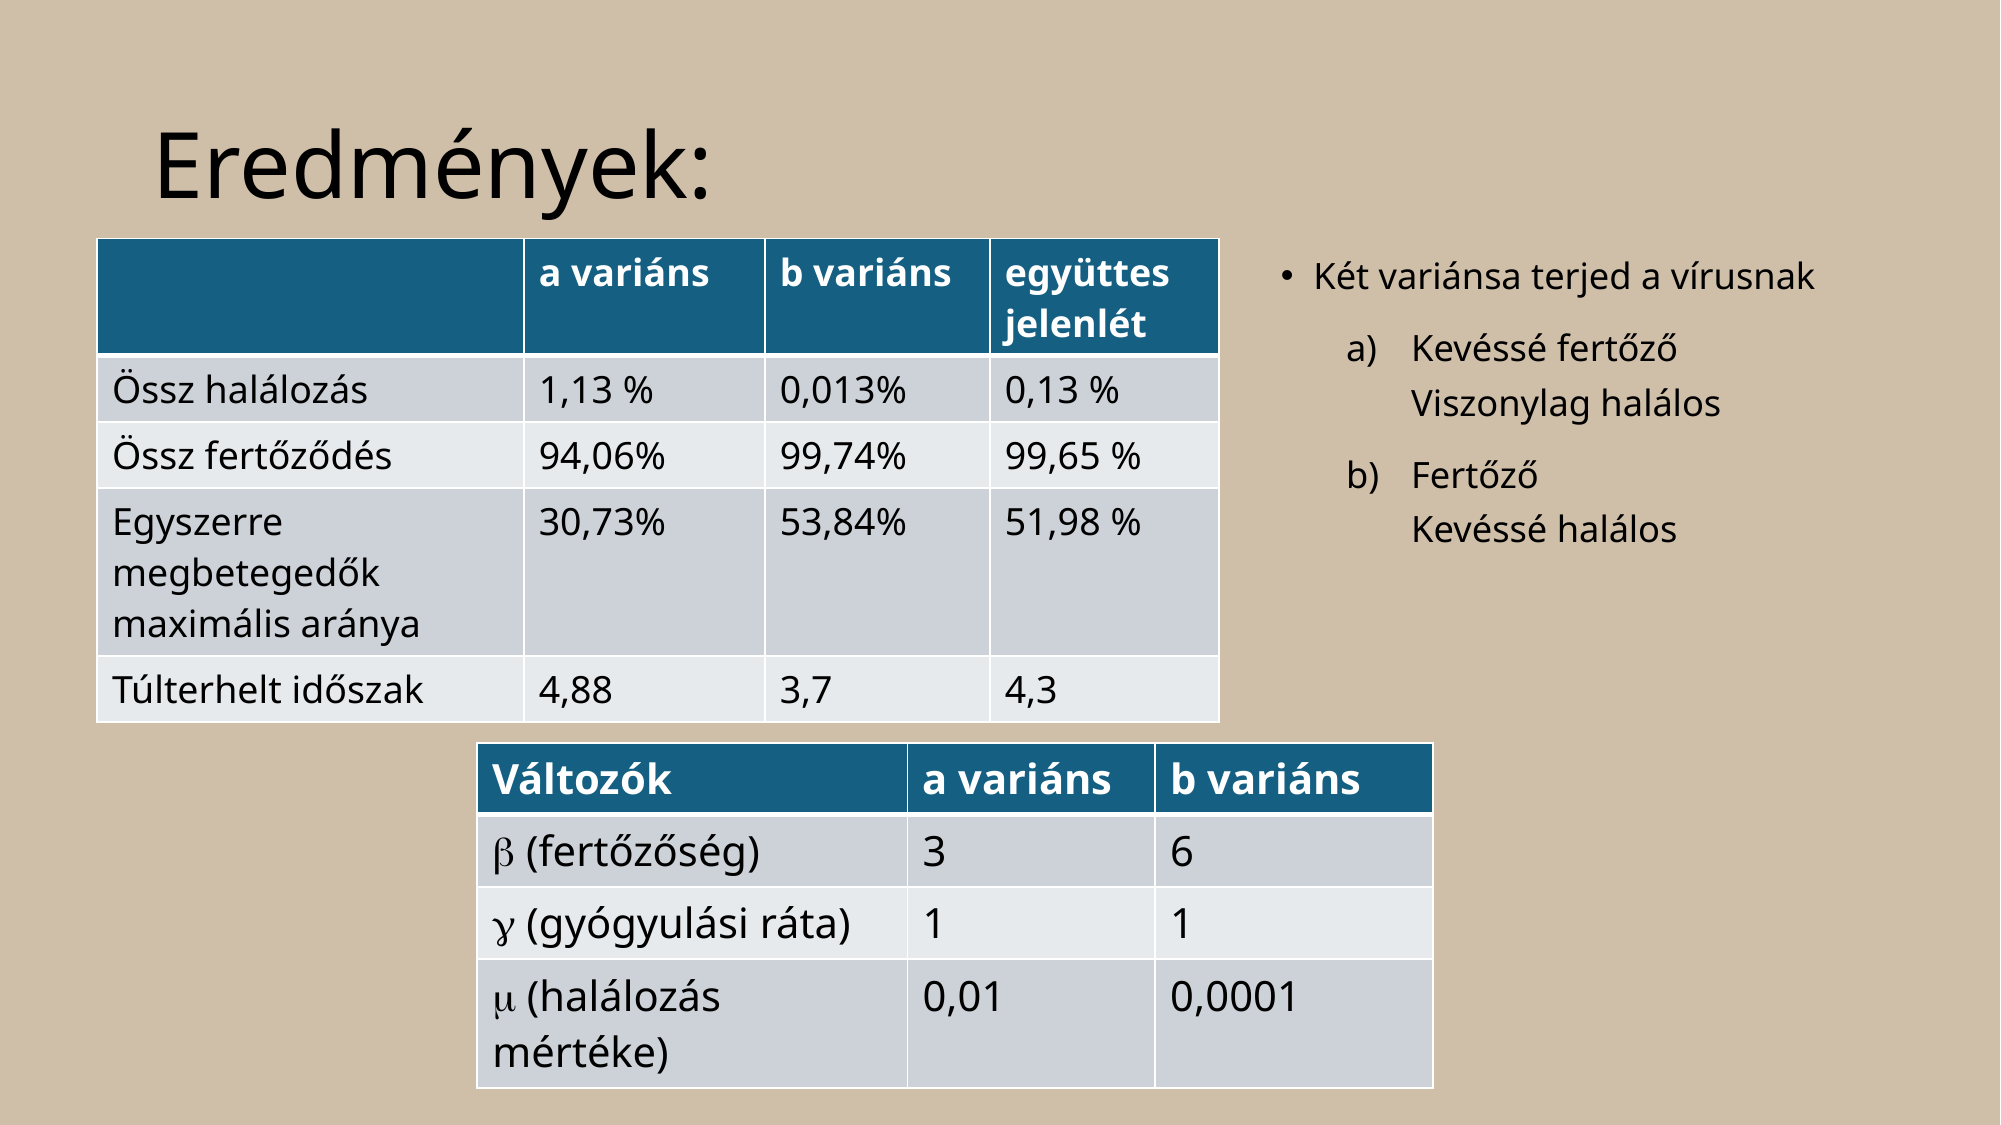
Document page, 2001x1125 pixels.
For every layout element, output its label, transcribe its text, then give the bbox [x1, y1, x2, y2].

table_cell 99,74% [766, 423, 989, 487]
table_cell 4,88 [525, 657, 764, 721]
table_cell 6 [1156, 817, 1432, 886]
text_box Két variánsa terjed a vírusnak Kevéssé fertőző Viszonylag halálos Fertőző Kevéssé halálos [1265, 238, 2000, 563]
table_cell Össz halálozás [98, 358, 523, 421]
table_cell  (fertőzőség) [478, 817, 907, 886]
title Eredmények: [137, 59, 1863, 278]
table_cell Egyszerre megbetegedők maximális aránya [98, 489, 523, 655]
table_cell 53,84% [766, 489, 989, 655]
table_cell 1 [1156, 888, 1432, 958]
table_header együttes jelenlét [991, 239, 1218, 353]
table_cell Túlterhelt időszak [98, 657, 523, 721]
table_cell 0,013% [766, 358, 989, 421]
table_cell 1 [908, 888, 1154, 958]
table_cell  (halálozás mértéke) [478, 960, 907, 1087]
table_header Változók [478, 744, 907, 812]
table_cell 94,06% [525, 423, 764, 487]
table_cell Össz fertőződés [98, 423, 523, 487]
table_cell 30,73% [525, 489, 764, 655]
table_cell 3 [908, 817, 1154, 886]
table_header a variáns [908, 744, 1154, 812]
table_header a variáns [525, 239, 764, 353]
table_cell 0,13 % [991, 358, 1218, 421]
table_header b variáns [766, 239, 989, 353]
table_cell 99,65 % [991, 423, 1218, 487]
table_cell 1,13 % [525, 358, 764, 421]
table_cell 0,01 [908, 960, 1154, 1087]
table_cell 51,98 % [991, 489, 1218, 655]
table_cell 0,0001 [1156, 960, 1432, 1087]
table_cell  (gyógyulási ráta) [478, 888, 907, 958]
table_header b variáns [1156, 744, 1432, 812]
table_cell 4,3 [991, 657, 1218, 721]
table_cell 3,7 [766, 657, 989, 721]
table_header [98, 239, 523, 353]
